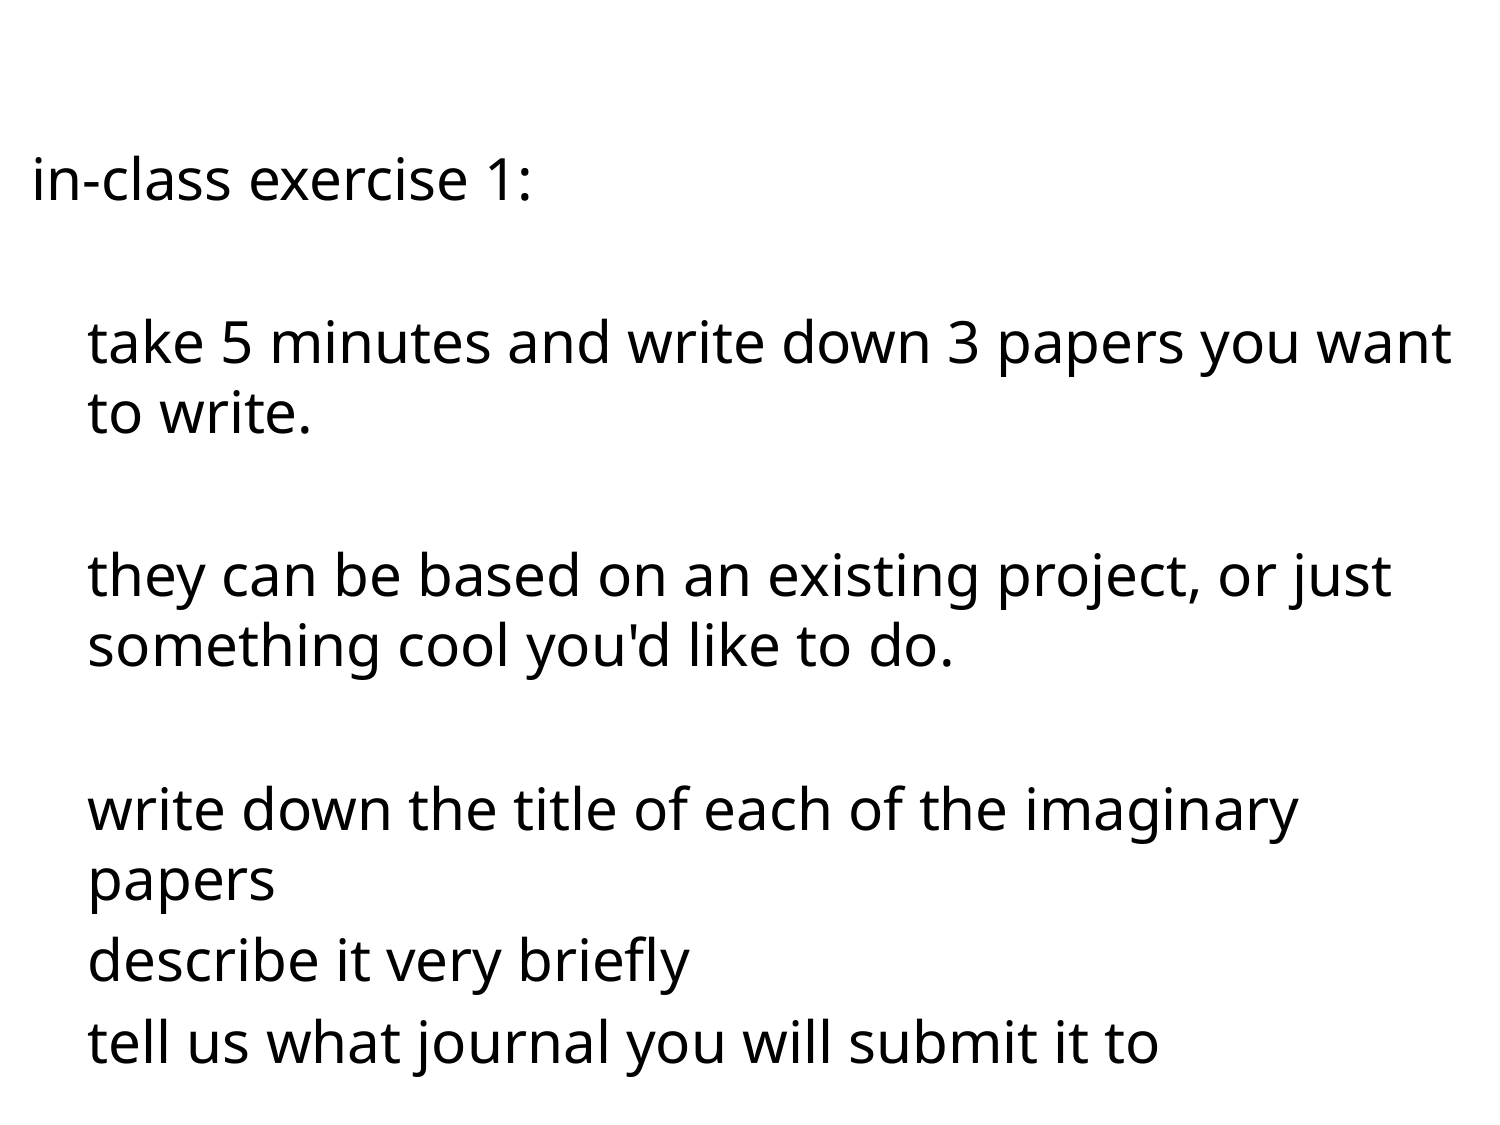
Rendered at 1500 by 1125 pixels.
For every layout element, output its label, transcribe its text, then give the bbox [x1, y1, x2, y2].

list in-class exercise 1: take 5 minutes and write down 3 papers you want to write. they can be based on an existing project, or just something cool you'd like to do. write down the title of each of the imaginary papers describe it very briefly tell us what journal you will submit it to [16, 134, 1483, 1063]
